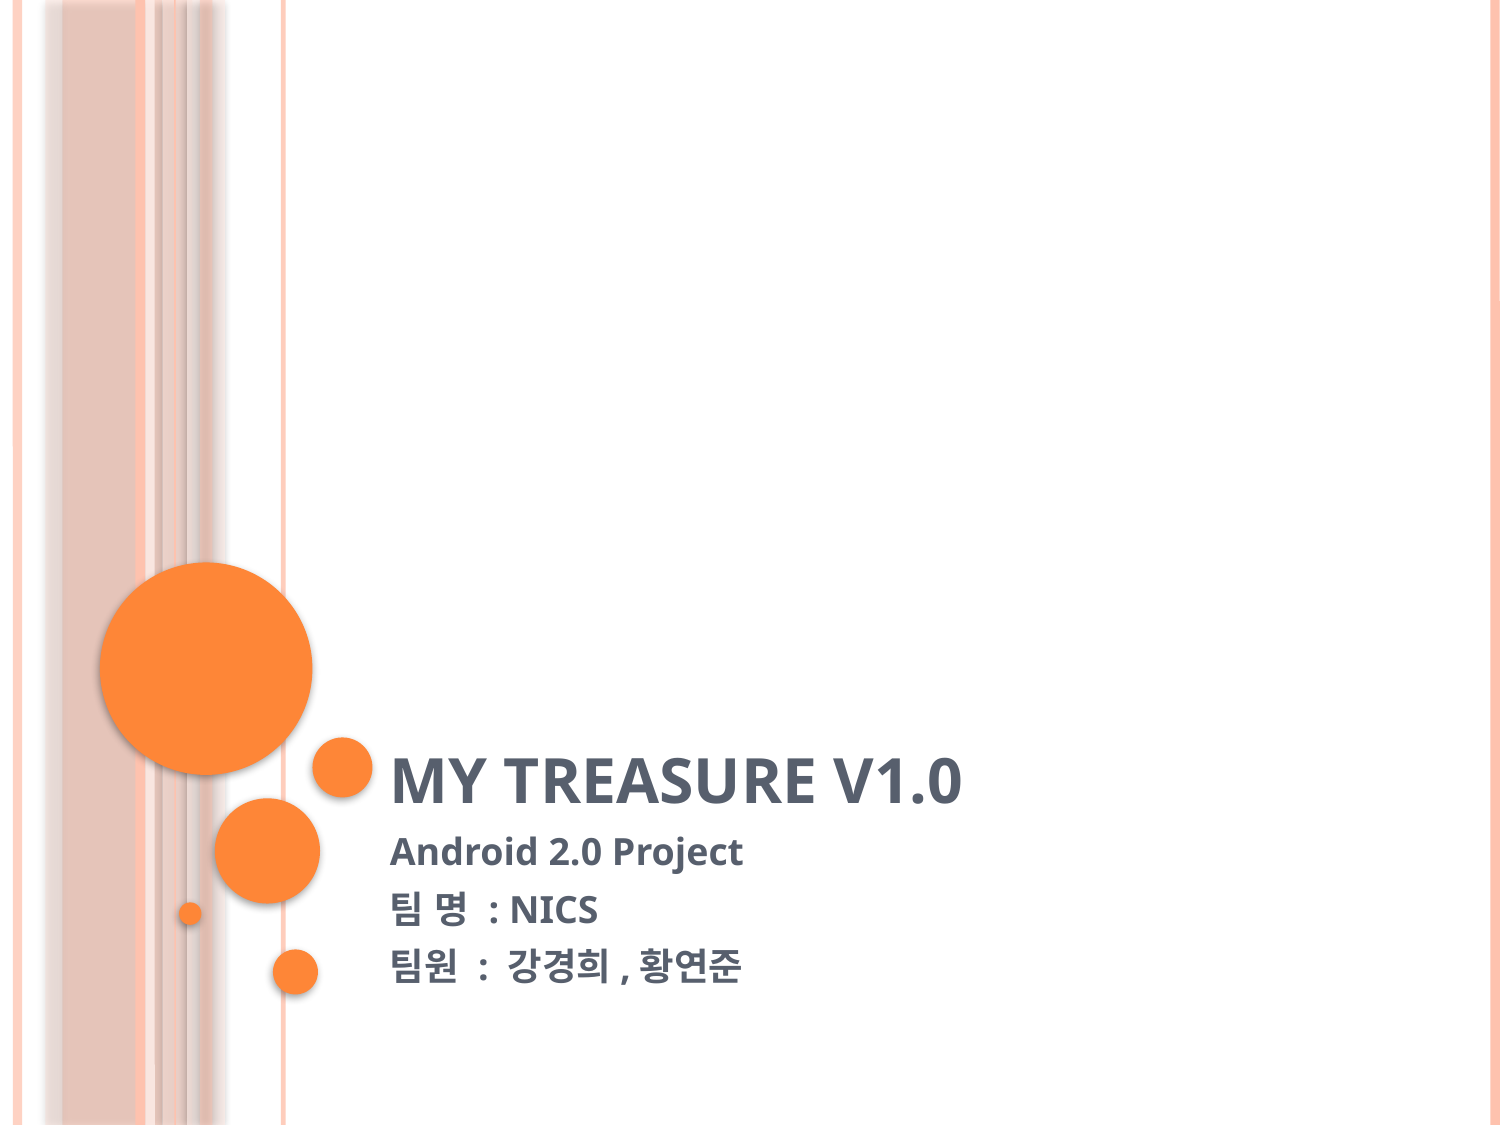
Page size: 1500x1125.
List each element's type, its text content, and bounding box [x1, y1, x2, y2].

title my treasure v1.0 [375, 512, 1388, 820]
subtitle Android 2.0 Project 팀 명 : NICS 팀원 : 강경희,황연준 [375, 820, 1388, 1046]
